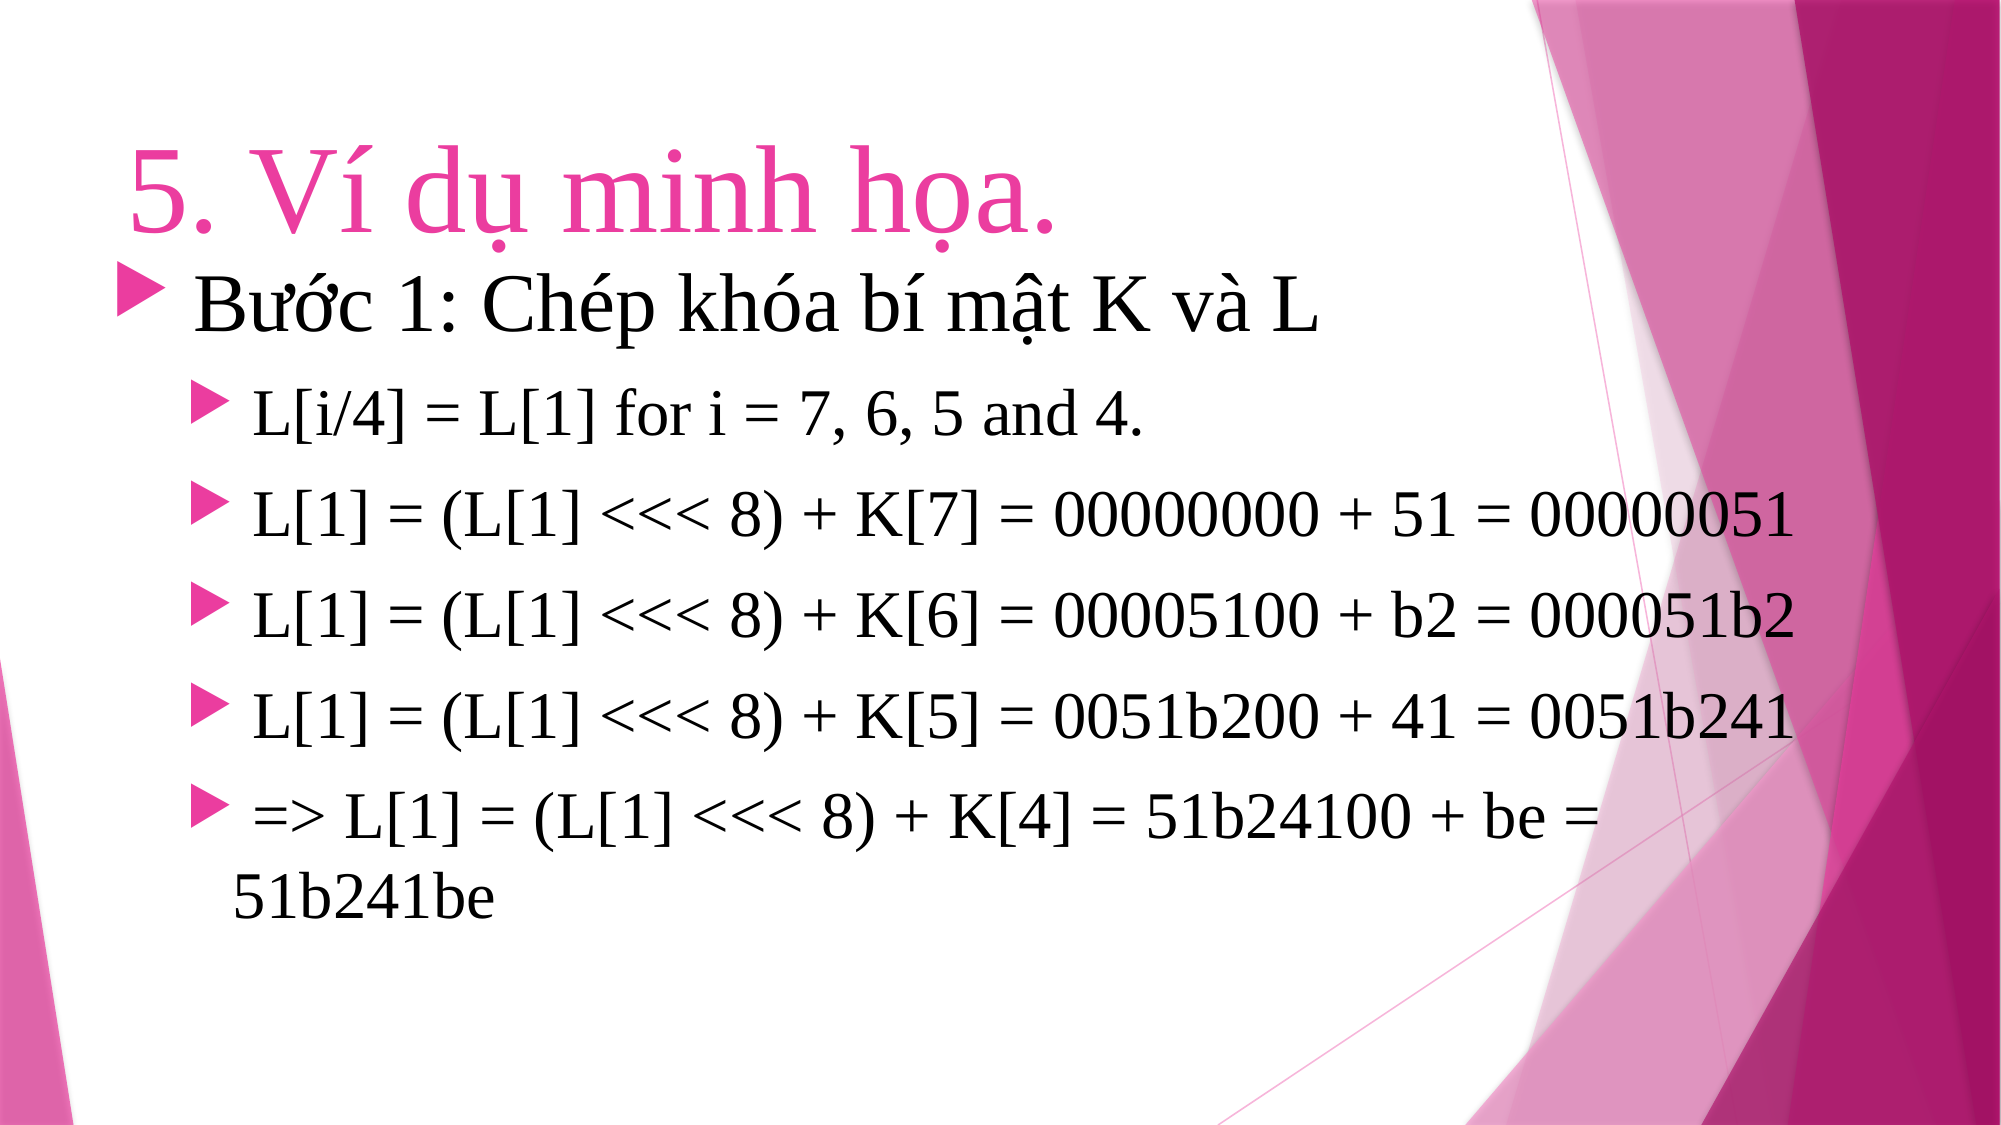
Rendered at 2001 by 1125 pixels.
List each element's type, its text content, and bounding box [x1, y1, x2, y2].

title 5. Ví dụ minh họa. [111, 99, 1522, 240]
list Bước 1: Chép khóa bí mật K và L L[i/4] = L[1] for i = 7, 6, 5 and 4. L[1] = (L[1] <<< 8) + K[7] = 00000000 + 51 = 00000051 L[1] = (L[1] <<< 8) + K[6] = 00005100 + b2 = 000051b2 L[1] = (L[1] <<< 8) + K[5] = 0051b200 + 41 = 0051b241 => L[1] = (L[1] <<< 8) + K[4] = 51b24100 + be = 51b241be [96, 240, 1875, 1125]
